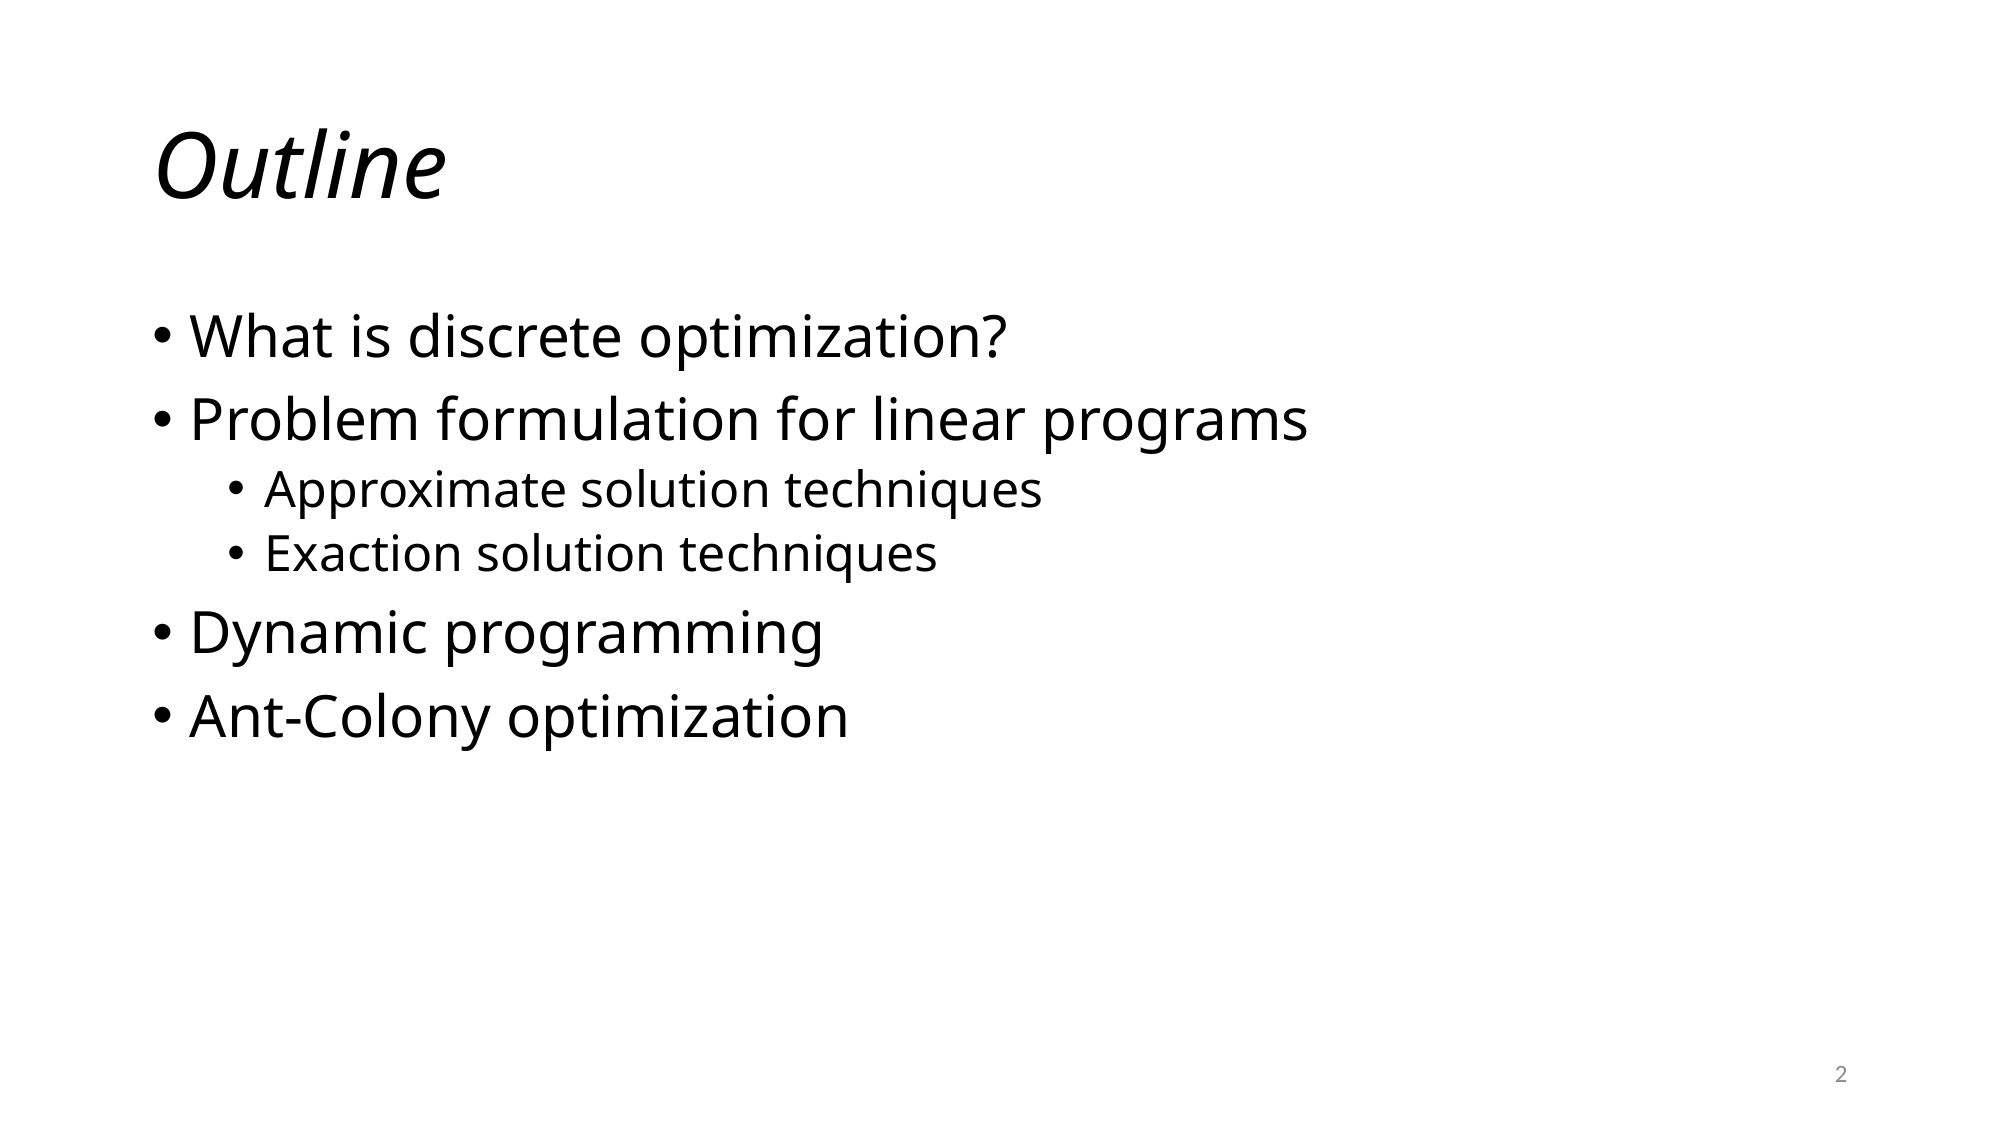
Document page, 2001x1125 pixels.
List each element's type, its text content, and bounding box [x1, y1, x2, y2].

slide_number 2 [1412, 1042, 1863, 1103]
list What is discrete optimization? Problem formulation for linear programs Approximate solution techniques Exaction solution techniques Dynamic programming Ant-Colony optimization [137, 299, 1863, 1014]
title Outline [137, 59, 1863, 278]
